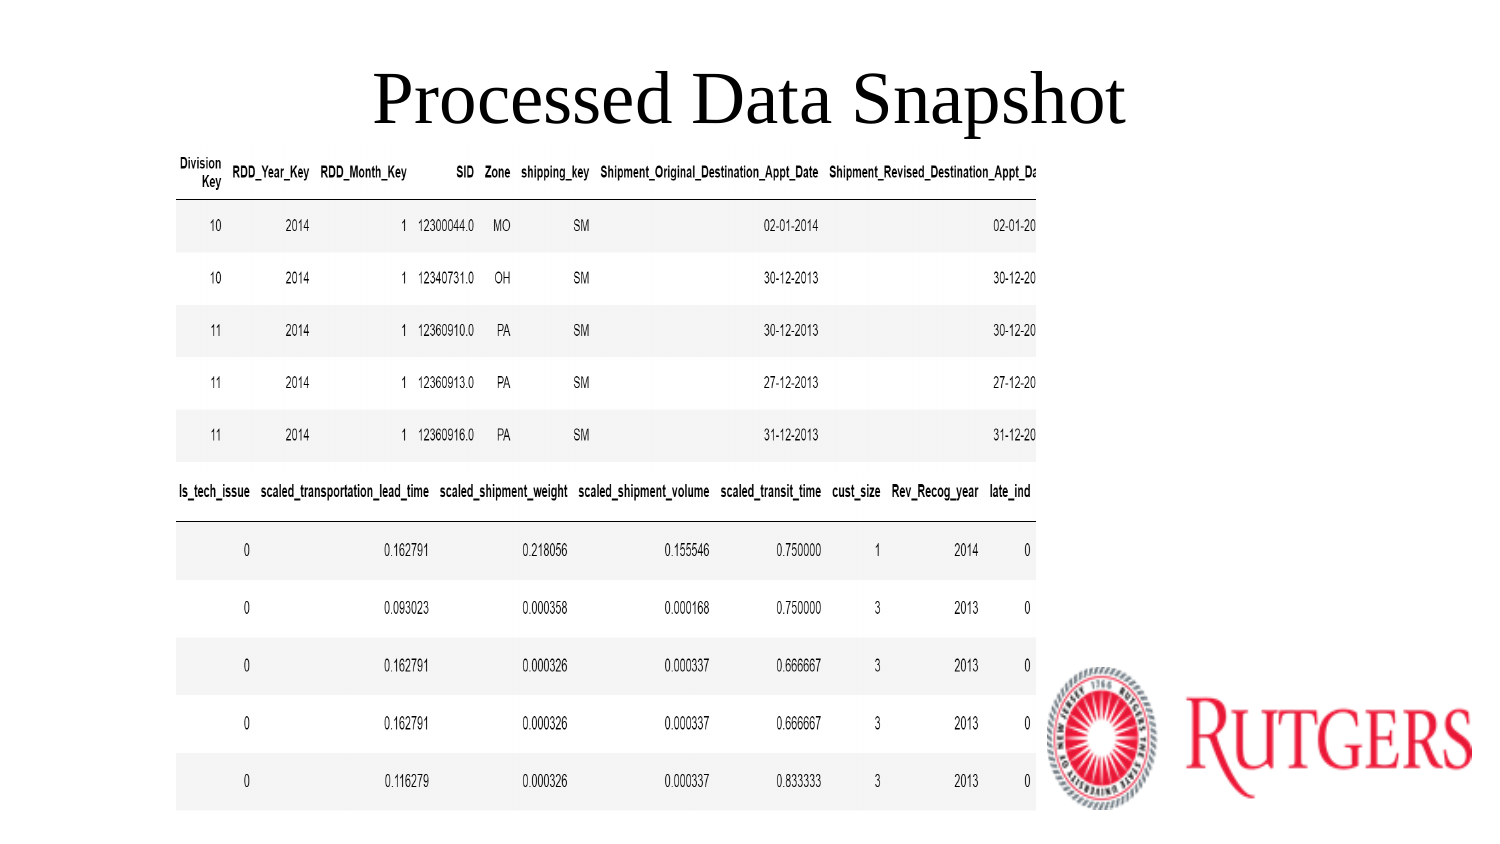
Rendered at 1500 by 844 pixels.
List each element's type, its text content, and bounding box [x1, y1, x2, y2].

picture [1047, 667, 1472, 810]
picture [176, 144, 1036, 811]
title Processed Data Snapshot [51, 33, 1449, 127]
